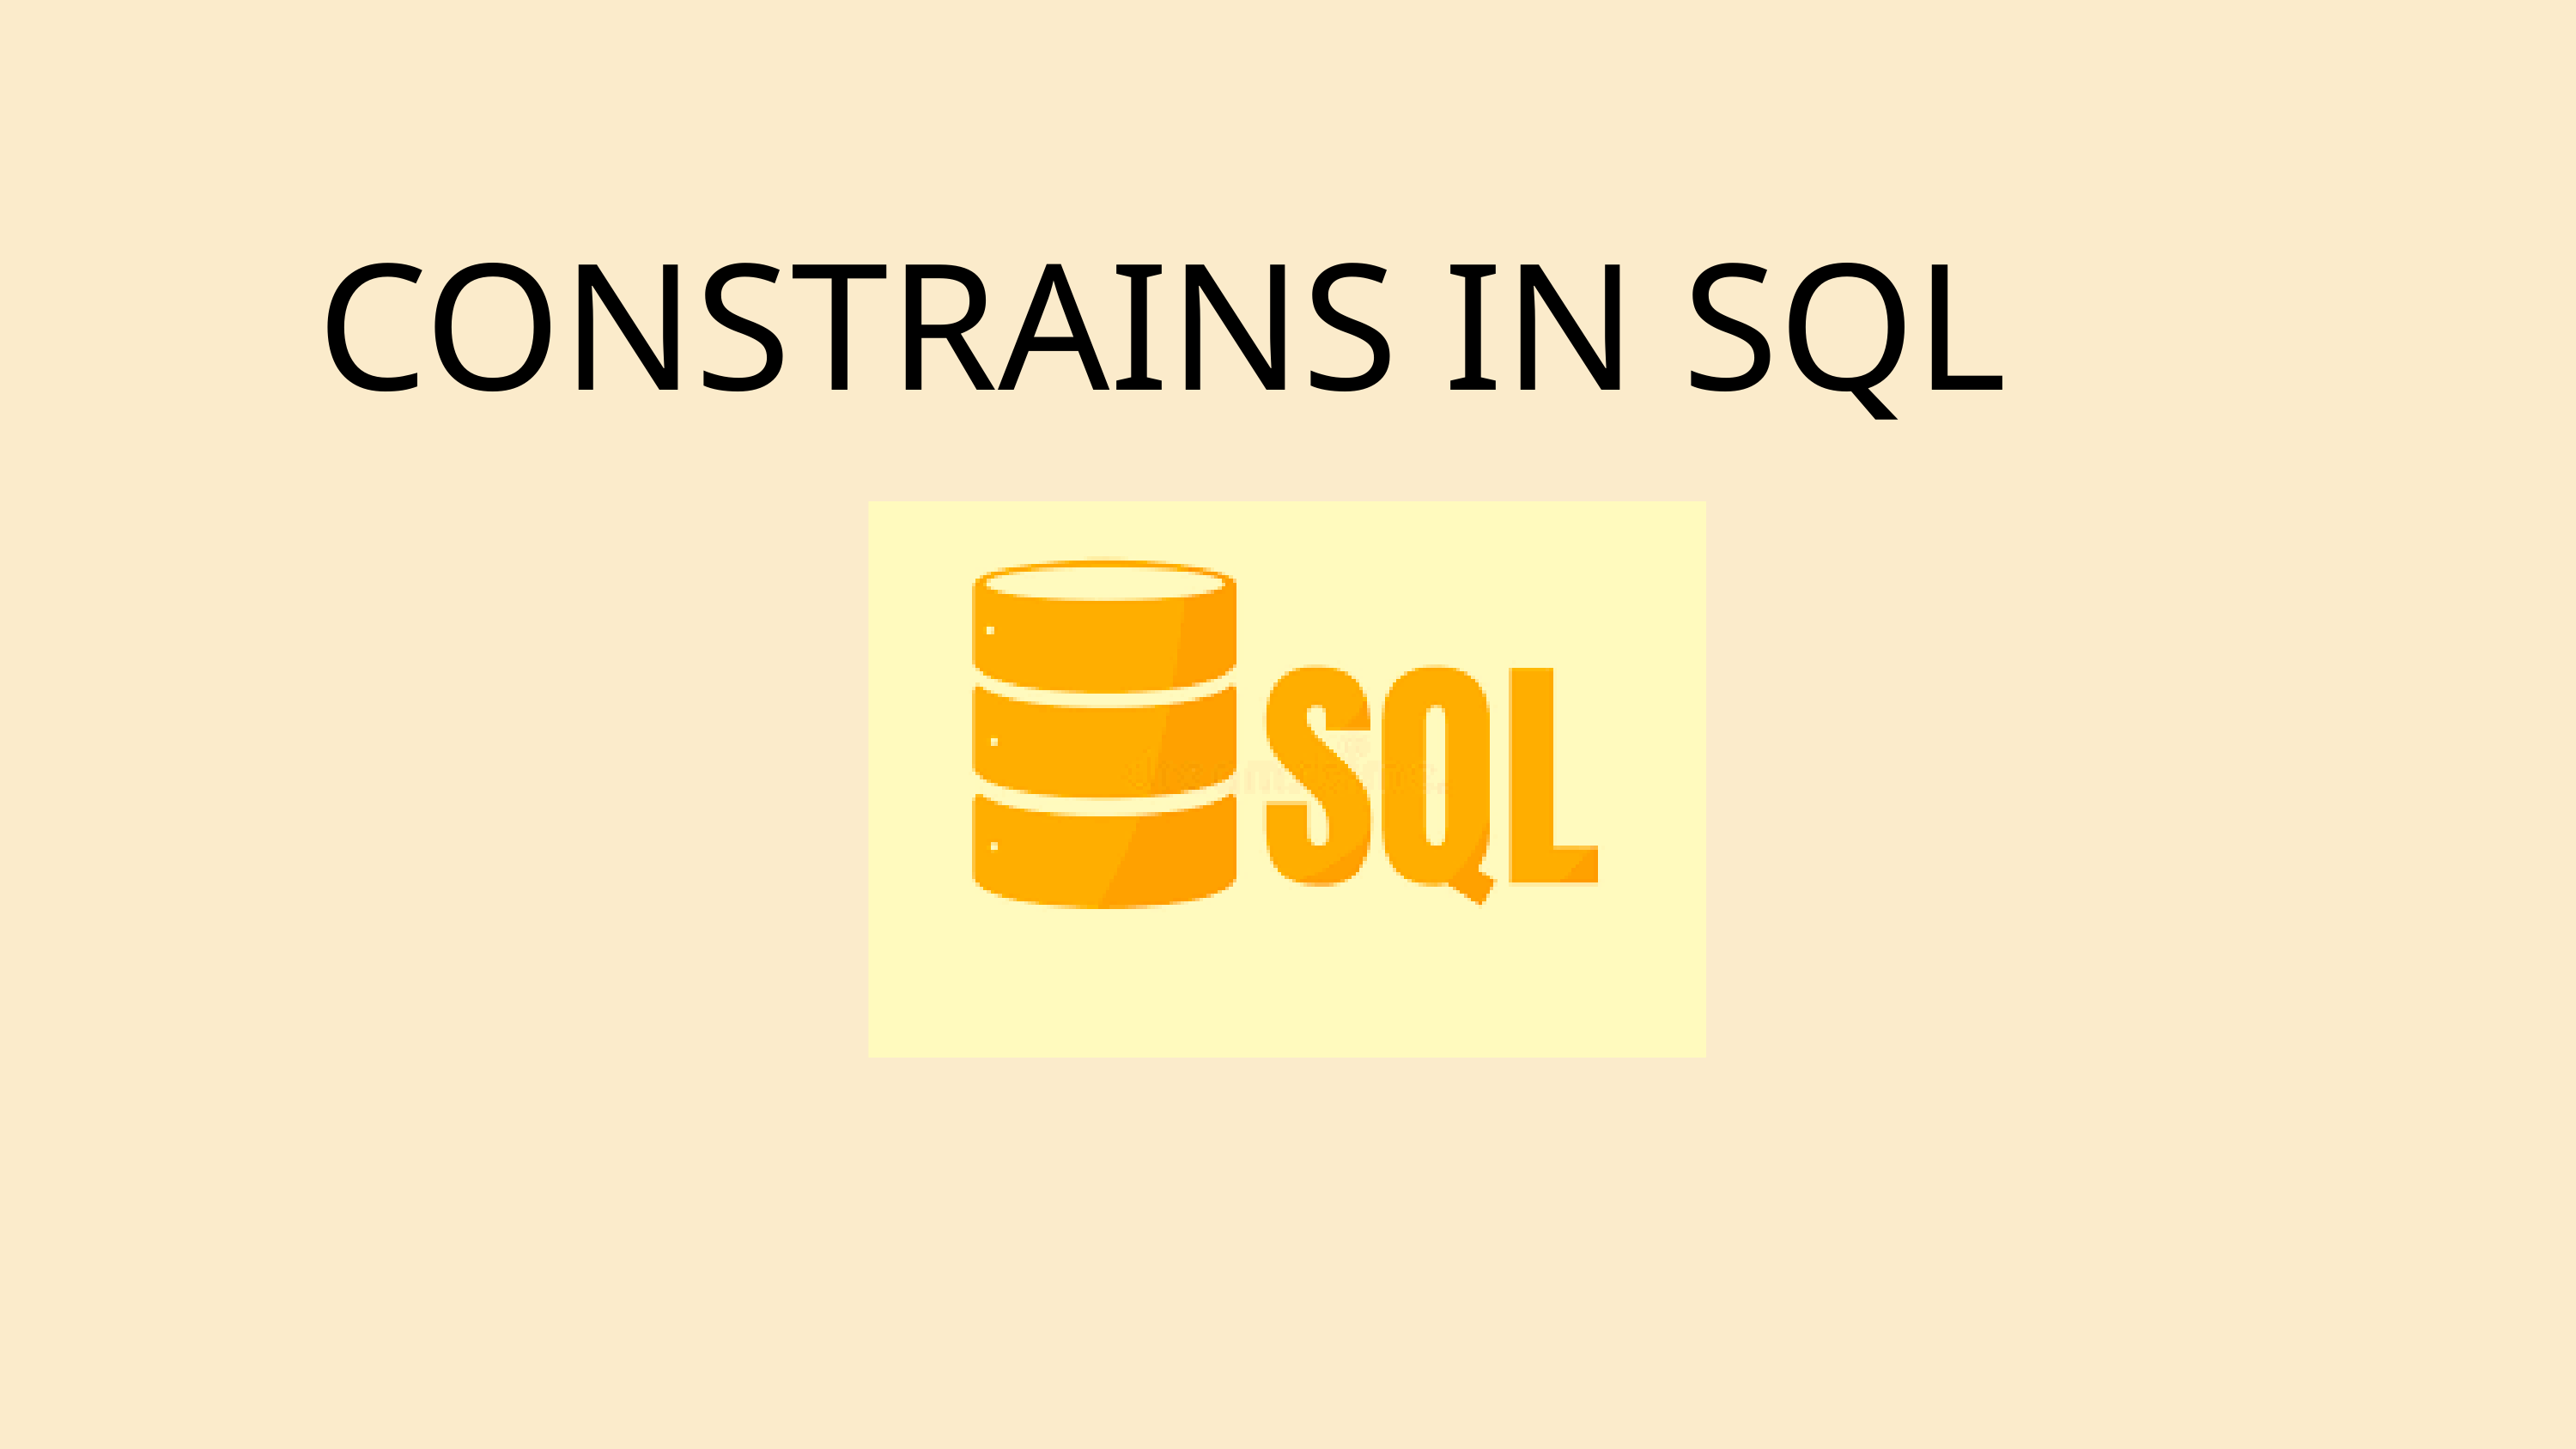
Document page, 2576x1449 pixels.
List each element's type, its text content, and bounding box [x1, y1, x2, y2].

text_box CONSTRAINS IN SQL [317, 179, 2334, 426]
text_box [868, 501, 1707, 1058]
